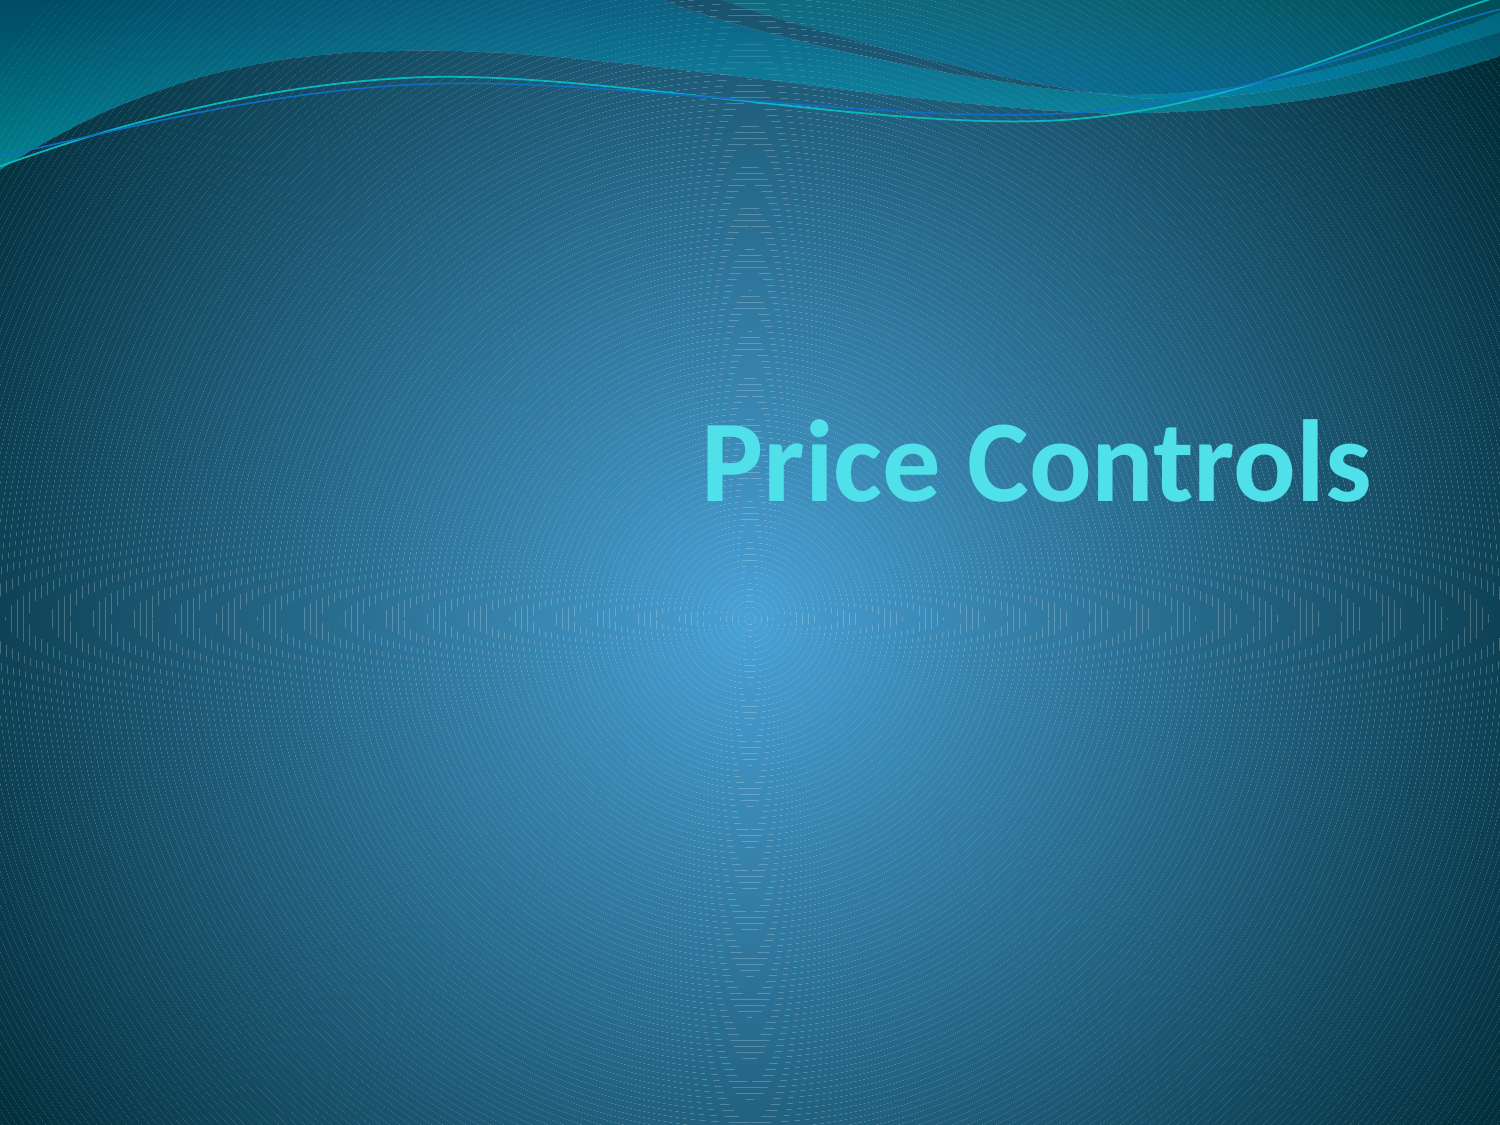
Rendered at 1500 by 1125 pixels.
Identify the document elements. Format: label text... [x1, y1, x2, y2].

title Price Controls [87, 224, 1376, 525]
